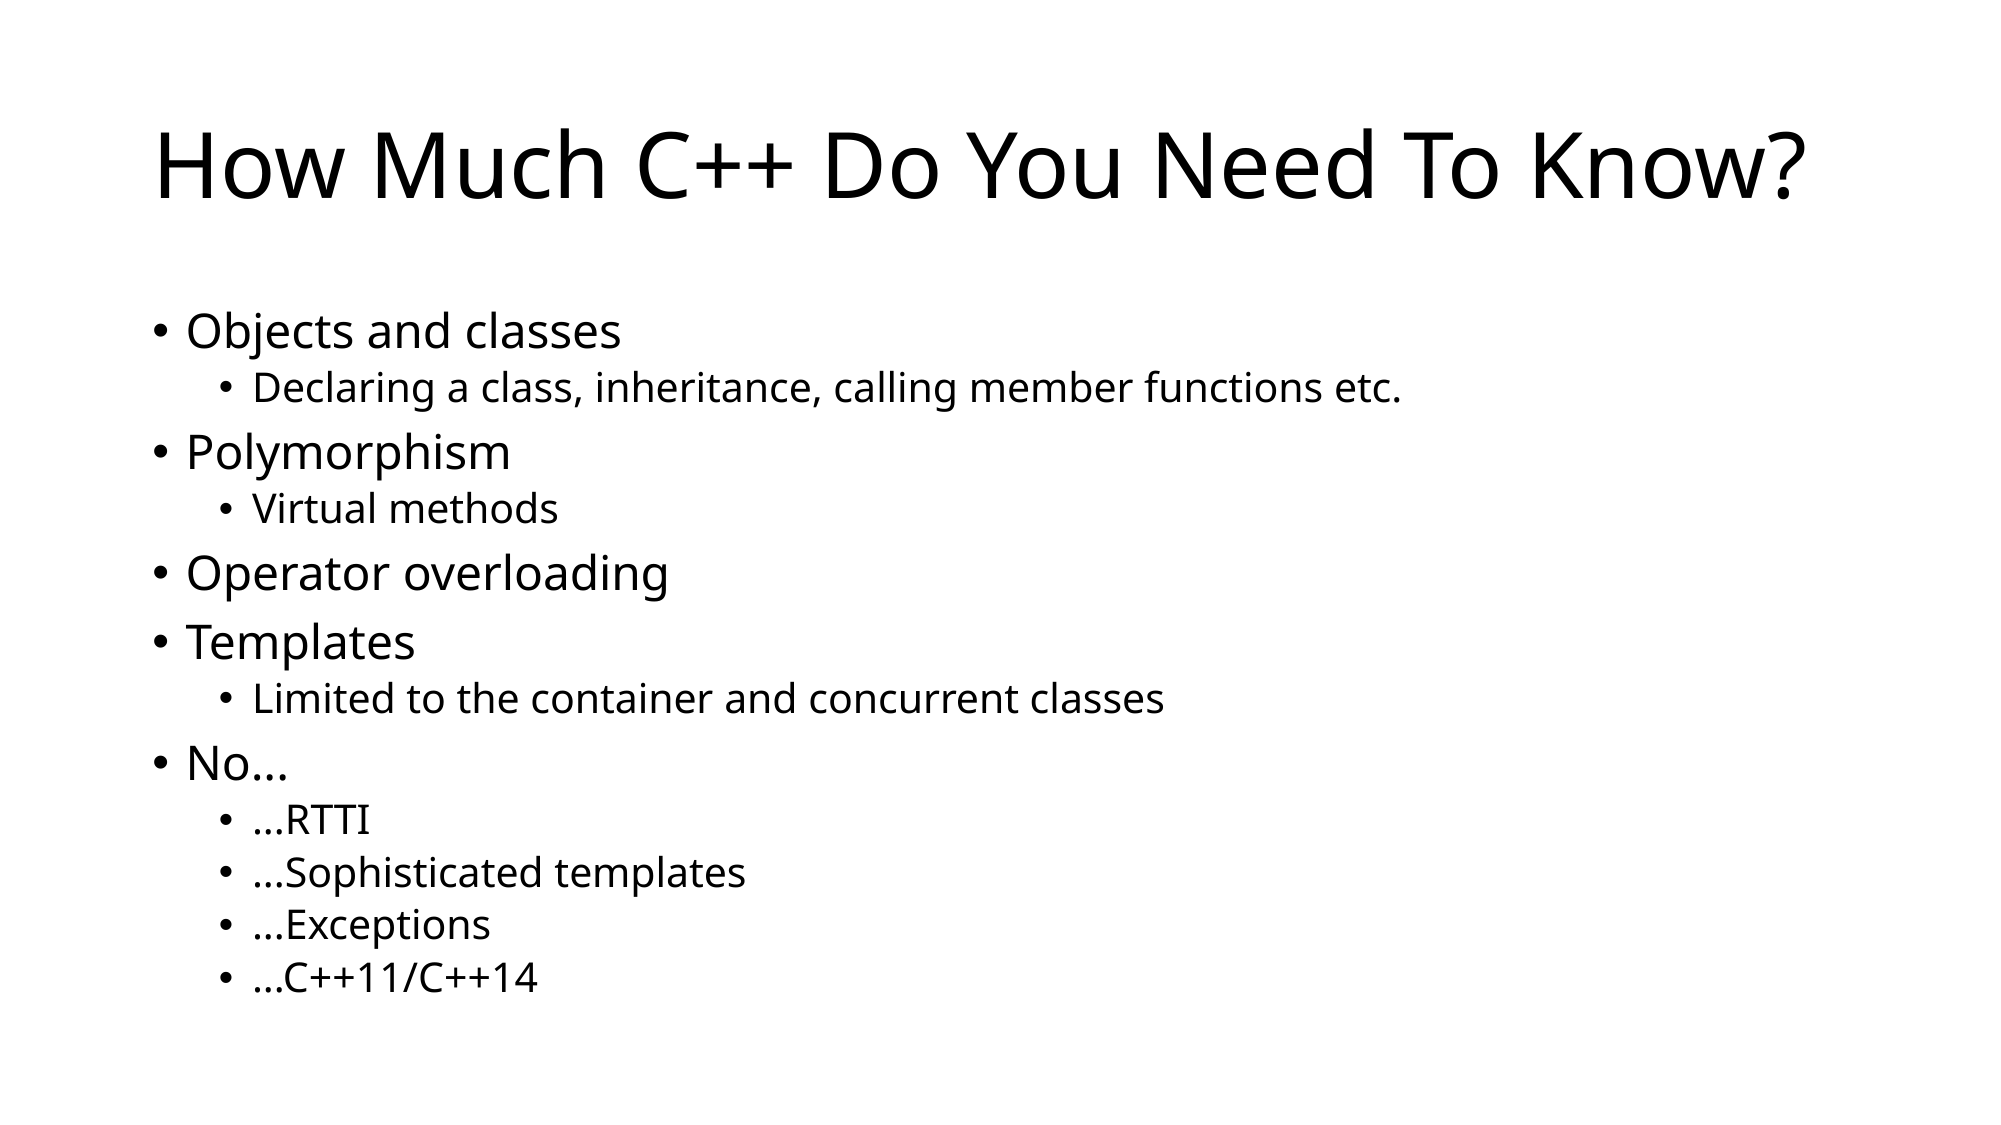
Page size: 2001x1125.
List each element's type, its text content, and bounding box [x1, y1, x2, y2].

list Objects and classes Declaring a class, inheritance, calling member functions etc. Polymorphism Virtual methods Operator overloading Templates Limited to the container and concurrent classes No... ...RTTI ...Sophisticated templates ...Exceptions ...C++11/C++14 [137, 299, 1863, 1014]
title How Much C++ Do You Need To Know? [137, 59, 1863, 278]
